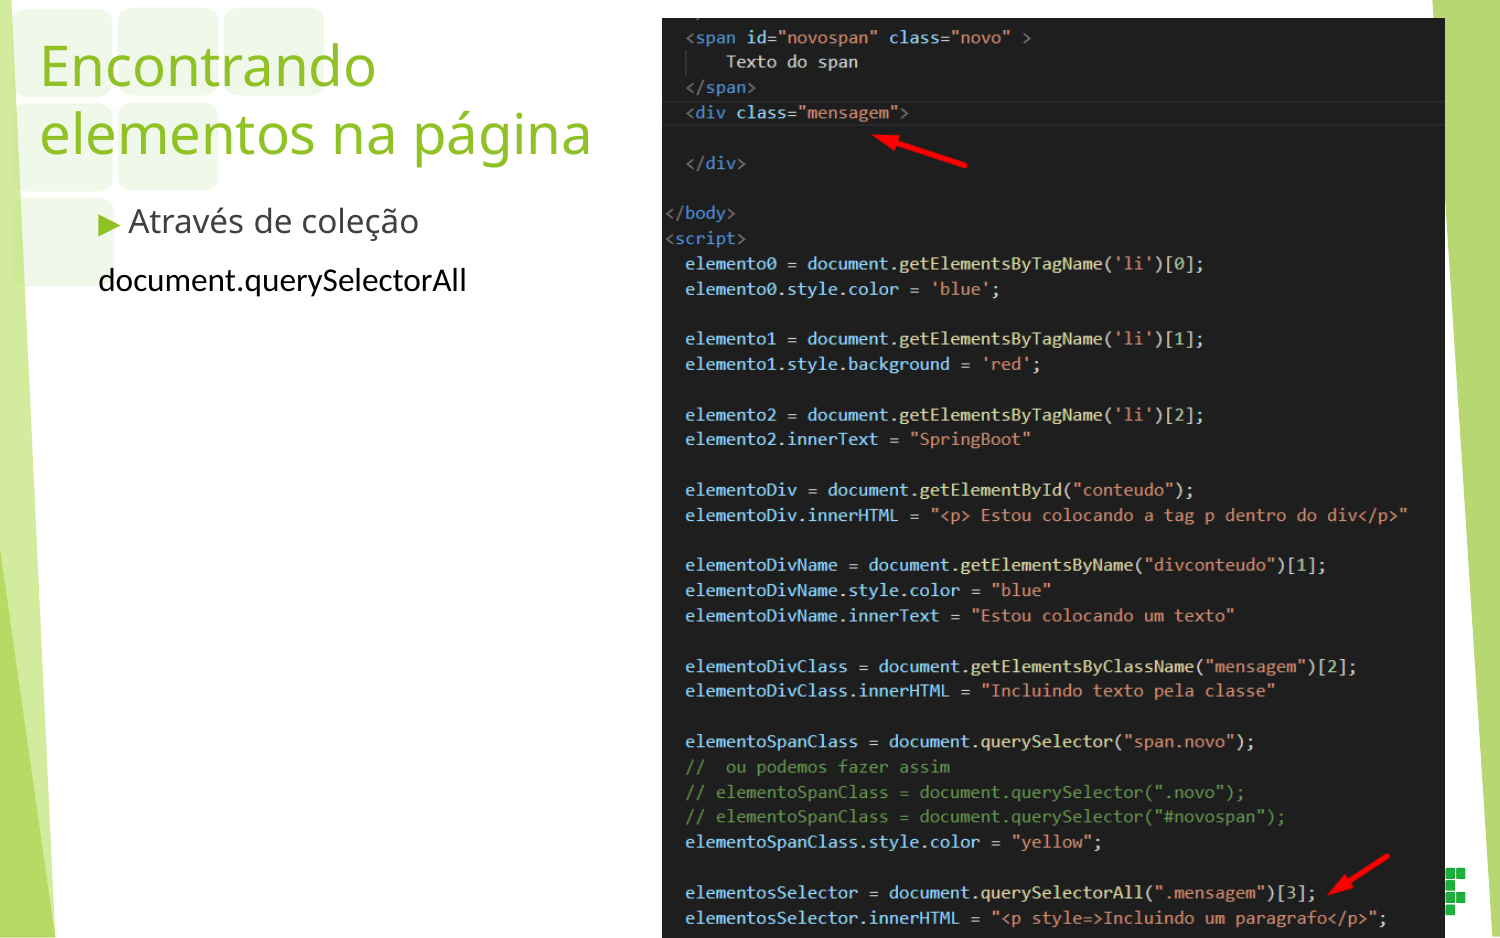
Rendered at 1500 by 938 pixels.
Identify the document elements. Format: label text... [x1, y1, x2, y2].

picture [12, 5, 328, 292]
title Encontrando elementos na página [37, 28, 613, 188]
picture [662, 18, 1466, 938]
text_box ▶ Através de coleção document.querySelectorAll [96, 181, 657, 421]
